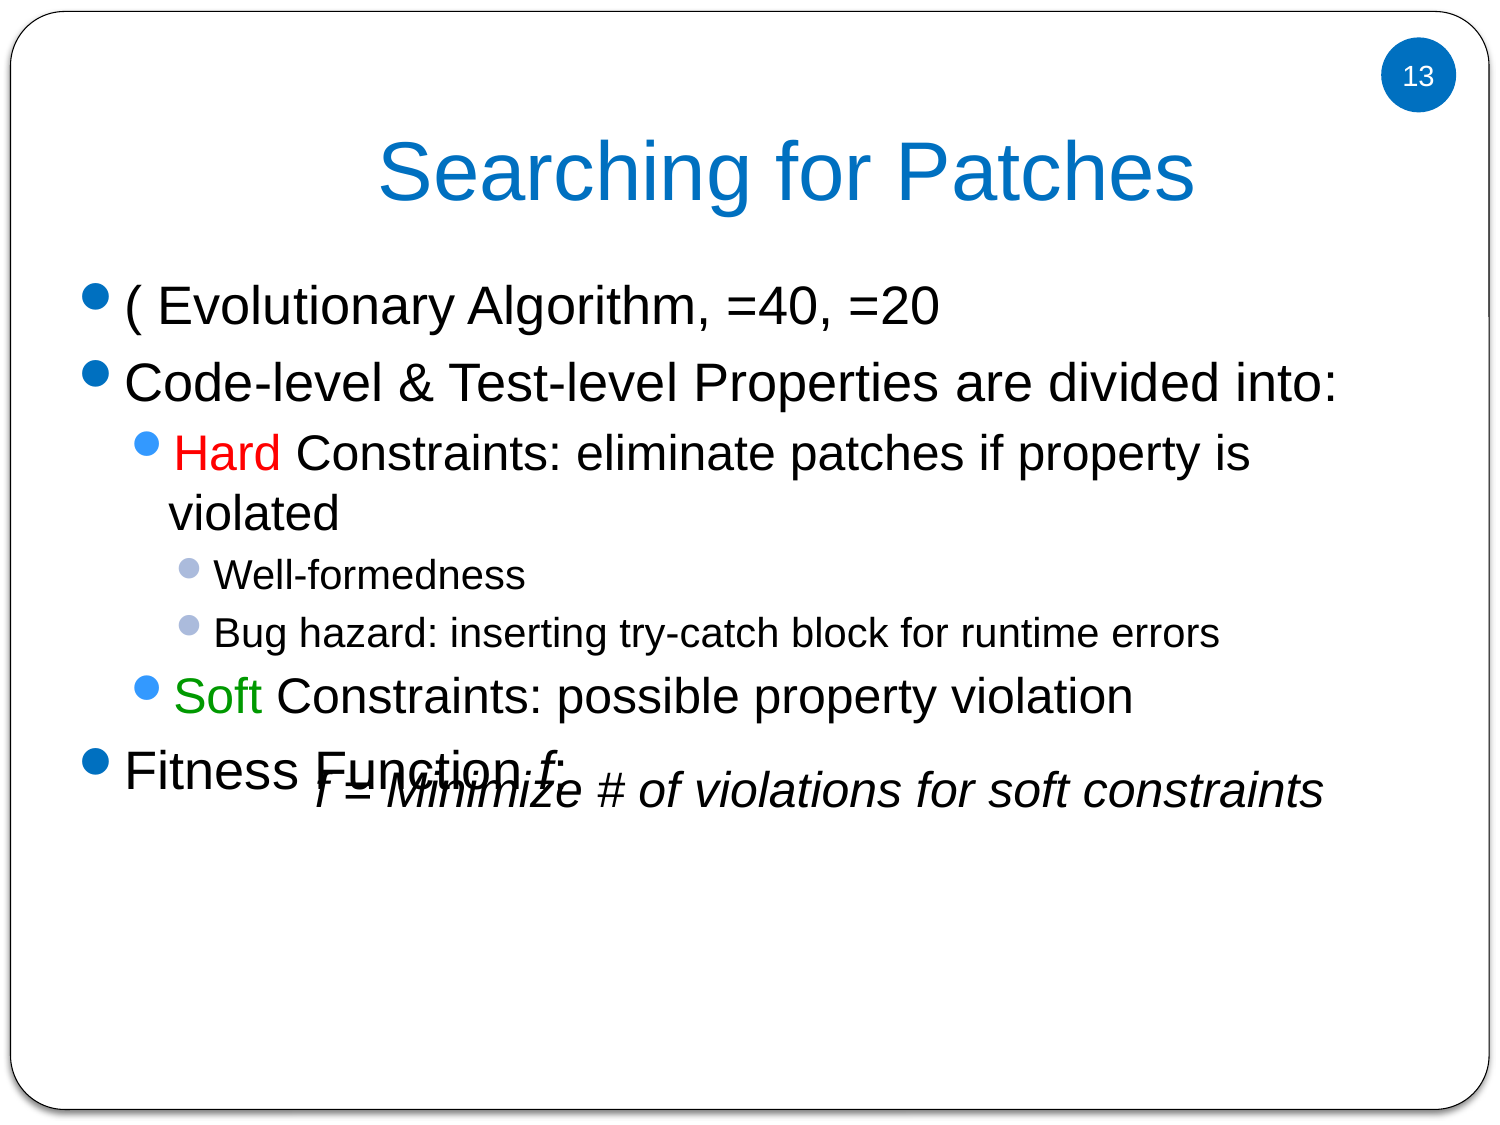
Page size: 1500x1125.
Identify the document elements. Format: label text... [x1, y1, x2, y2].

slide_number 13 [1381, 37, 1457, 113]
text_box f = Minimize # of violations for soft constraints [224, 749, 1350, 825]
title Searching for Patches [150, 45, 1425, 233]
